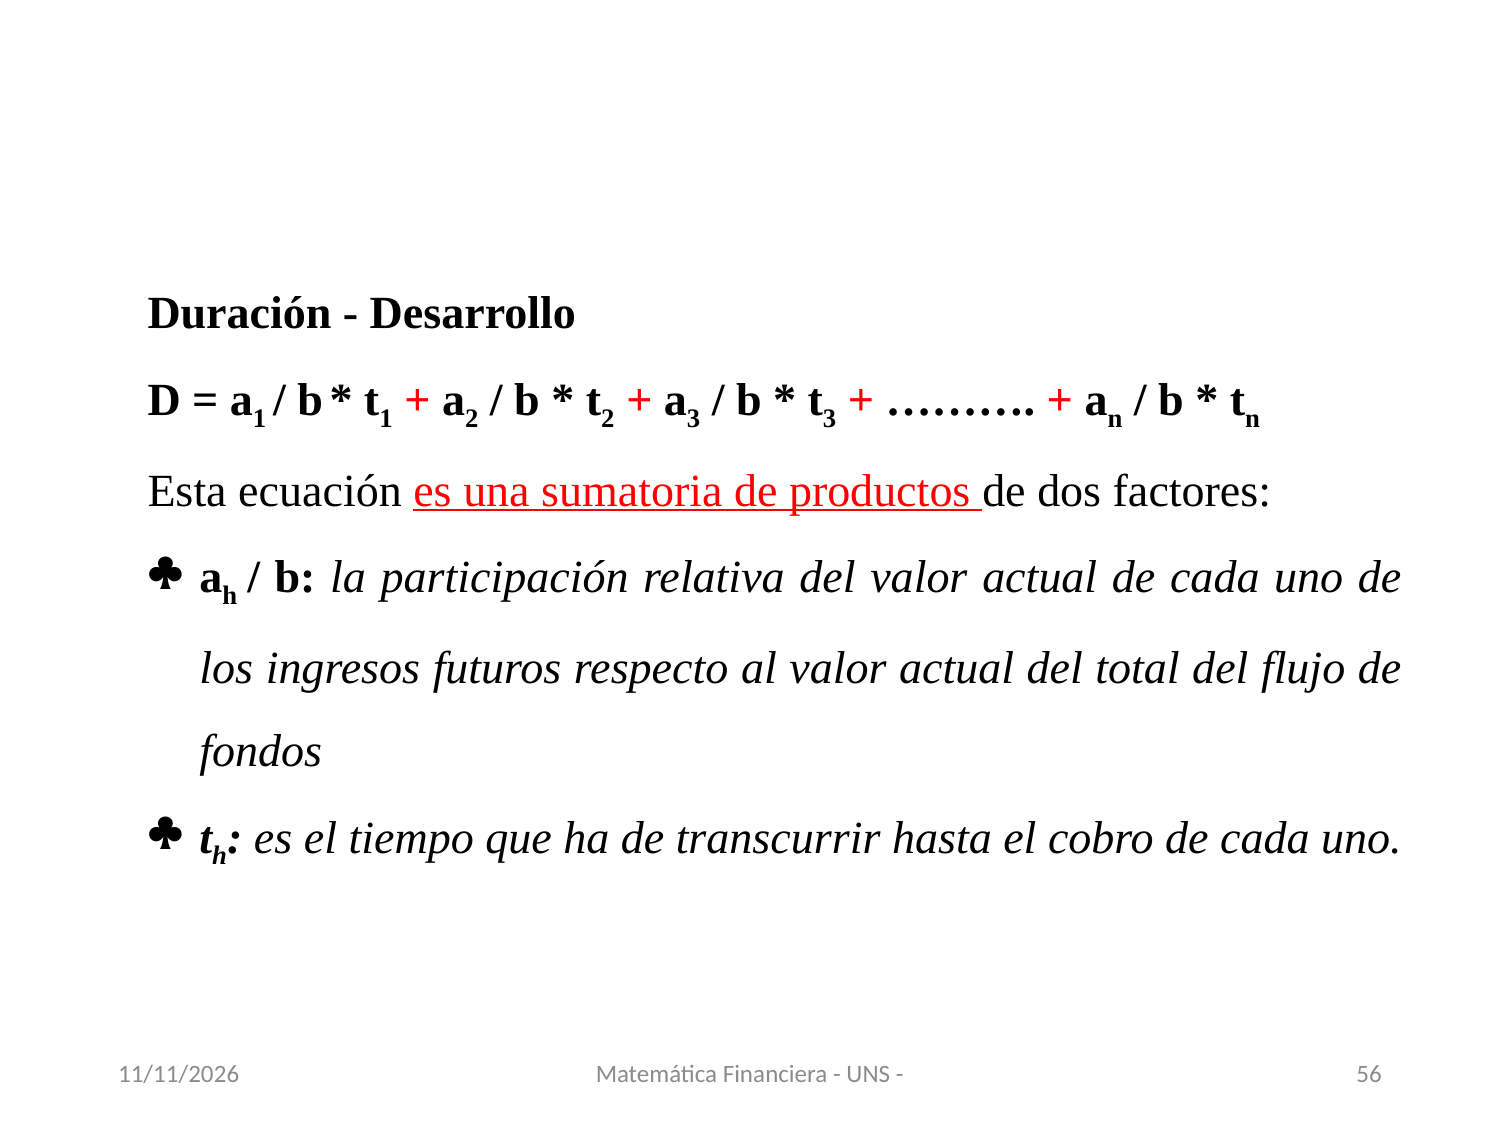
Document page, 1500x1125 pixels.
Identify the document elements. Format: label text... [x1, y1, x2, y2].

text_box Duración - Desarrollo D = a1 / b * t1 + a2 / b * t2 + a3 / b * t3 + ………. + an / b * tn Esta ecuación es una sumatoria de productos de dos factores: ah / b: la participación relativa del valor actual de cada uno de los ingresos futuros respecto al valor actual del total del flujo de fondos th: es el tiempo que ha de transcurrir hasta el cobro de cada uno. [132, 247, 1417, 961]
slide_number 56 [1059, 1042, 1397, 1103]
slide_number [103, 1042, 441, 1103]
footer Matemática Financiera - UNS - [496, 1042, 1004, 1103]
